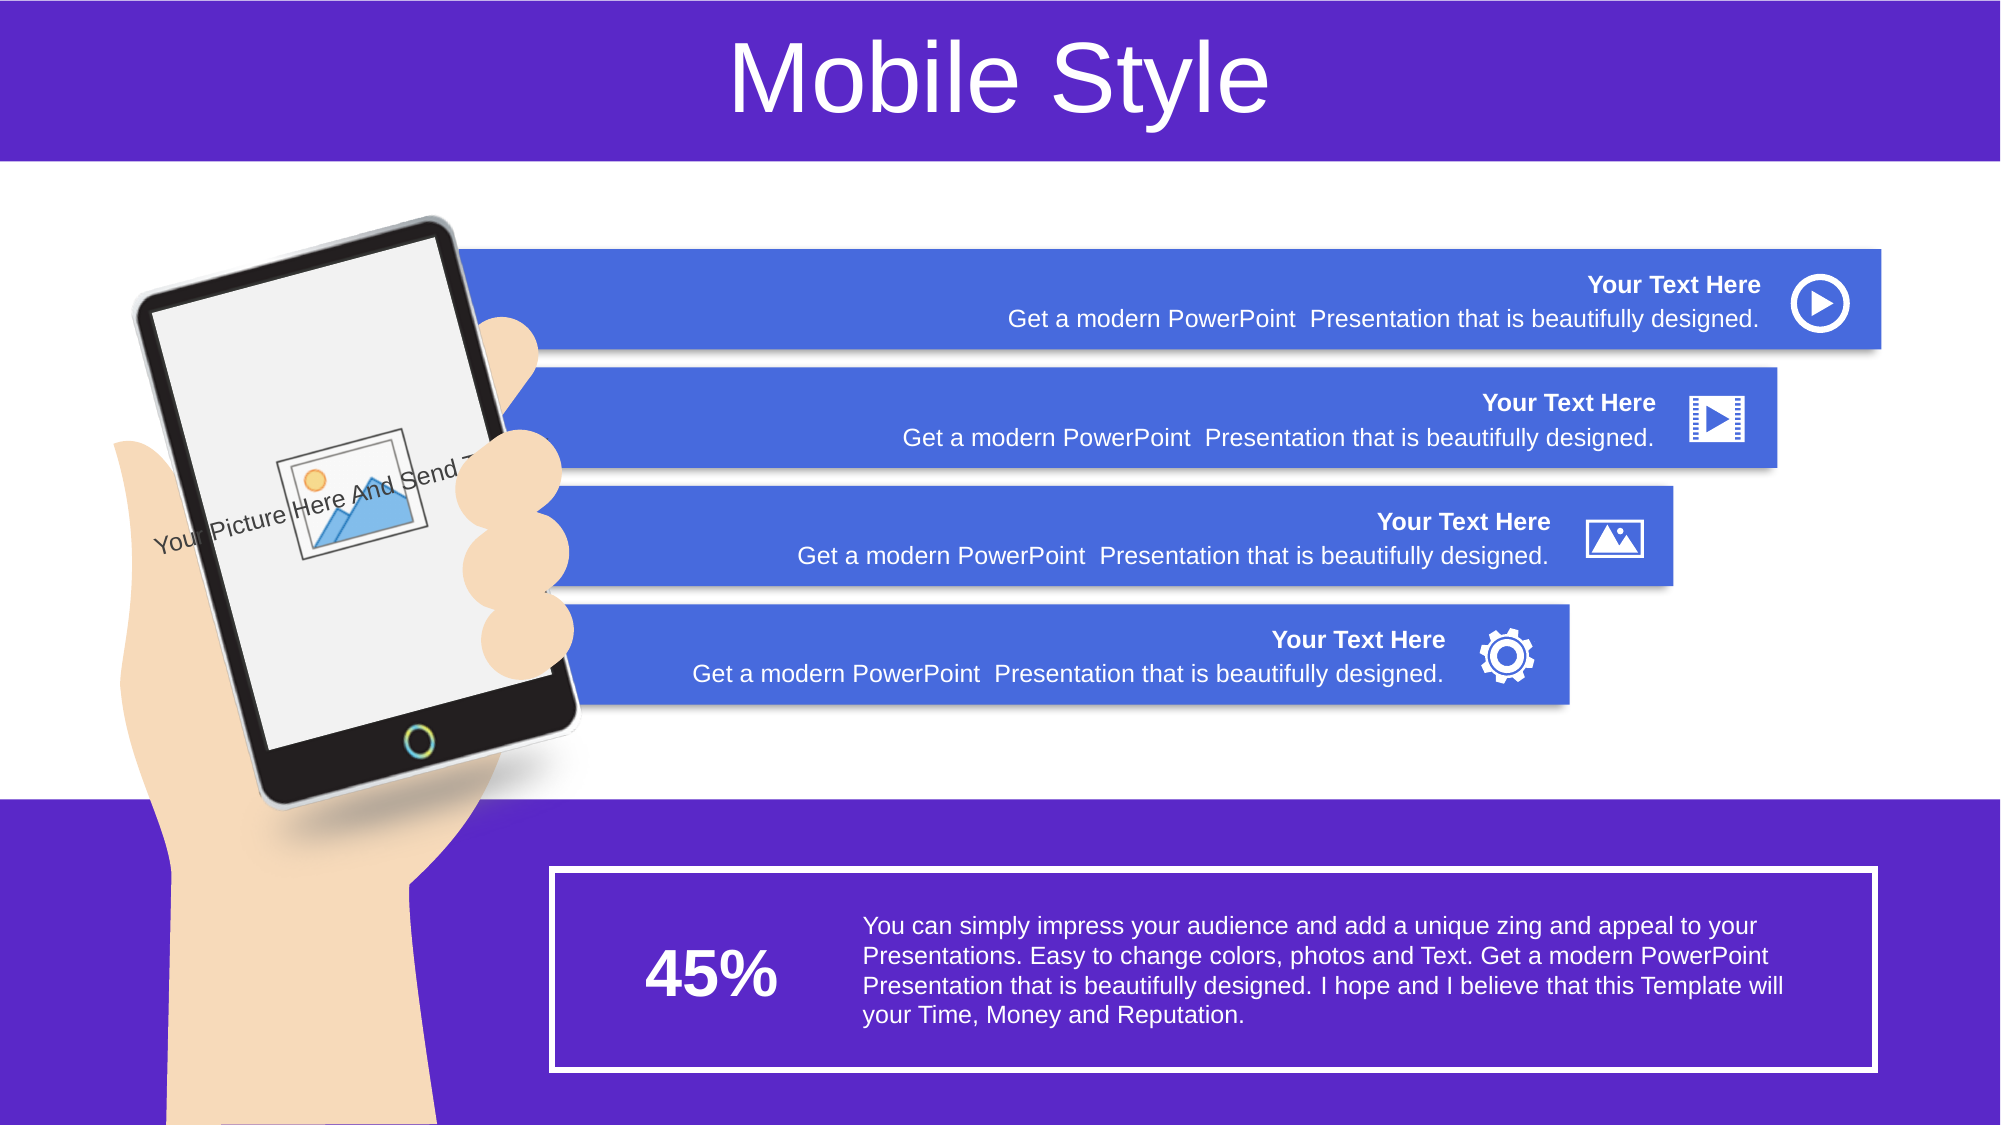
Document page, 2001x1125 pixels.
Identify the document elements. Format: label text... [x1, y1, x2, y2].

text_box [862, 379, 1672, 460]
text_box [652, 616, 1461, 696]
text_box [1478, 626, 1536, 685]
text_box [1789, 272, 1851, 334]
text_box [967, 261, 1777, 341]
text_box You can simply impress your audience and add a unique zing and appeal to your Presentations. Easy to change colors, photos and Text. Get a modern PowerPoint Presentation that is beautifully designed. I hope and I believe that this Template will your Time, Money and Reputation. [847, 901, 1818, 1037]
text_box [757, 497, 1566, 578]
text_box [1585, 519, 1645, 559]
title Mobile Style [0, 22, 2000, 139]
text_box [1688, 395, 1746, 443]
picture [26, 193, 673, 917]
text_box [499, 429, 574, 680]
text_box [551, 869, 1876, 1071]
text_box 45% [617, 922, 807, 1018]
